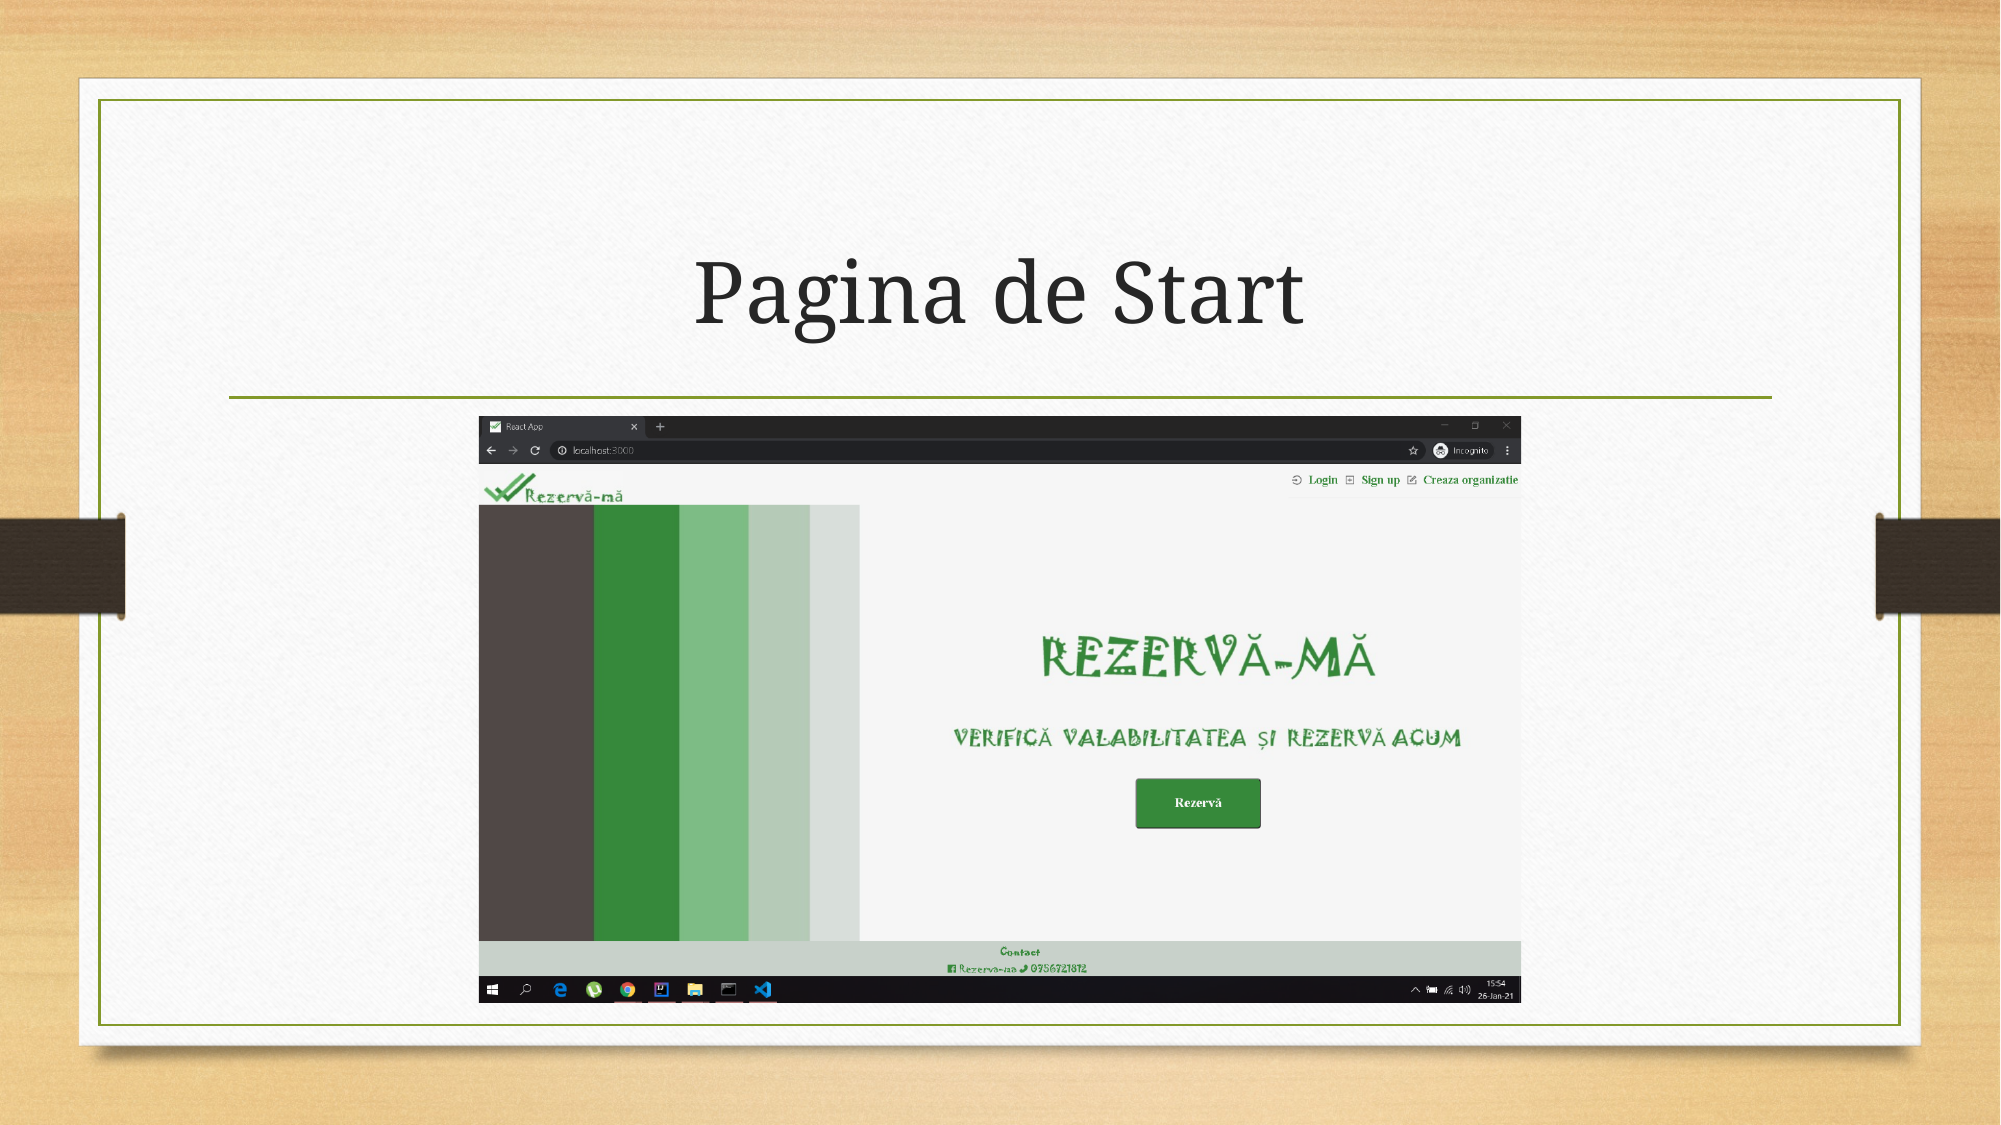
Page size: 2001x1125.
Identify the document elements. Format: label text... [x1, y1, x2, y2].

title Pagina de Start [212, 231, 1788, 349]
picture [0, 0, 2001, 1125]
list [478, 415, 1522, 1003]
